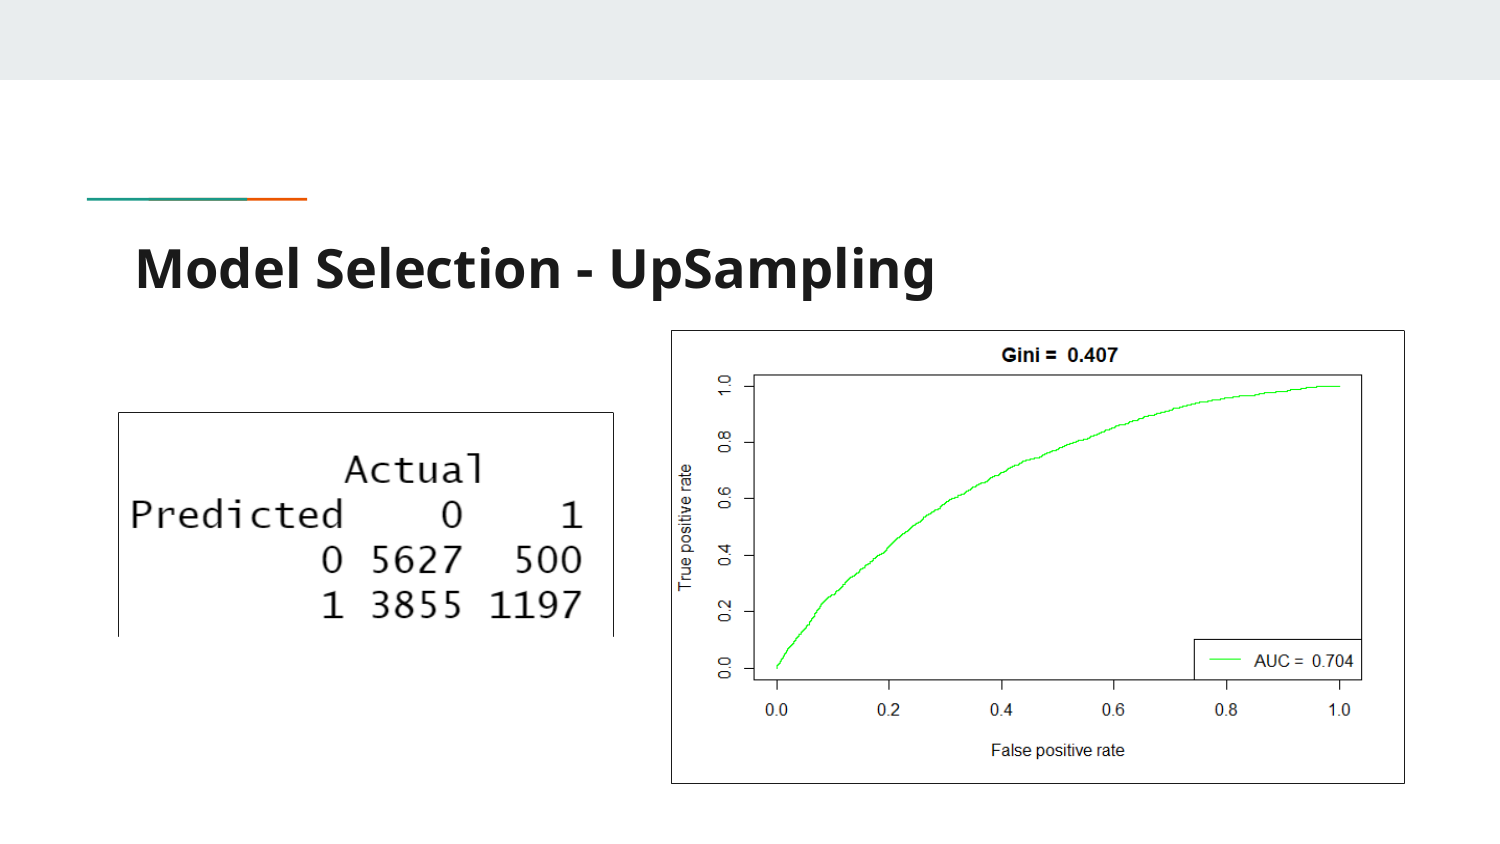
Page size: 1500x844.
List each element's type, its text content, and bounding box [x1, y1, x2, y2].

title Model Selection - UpSampling [119, 219, 1381, 308]
picture [671, 331, 1404, 784]
picture [119, 413, 613, 637]
